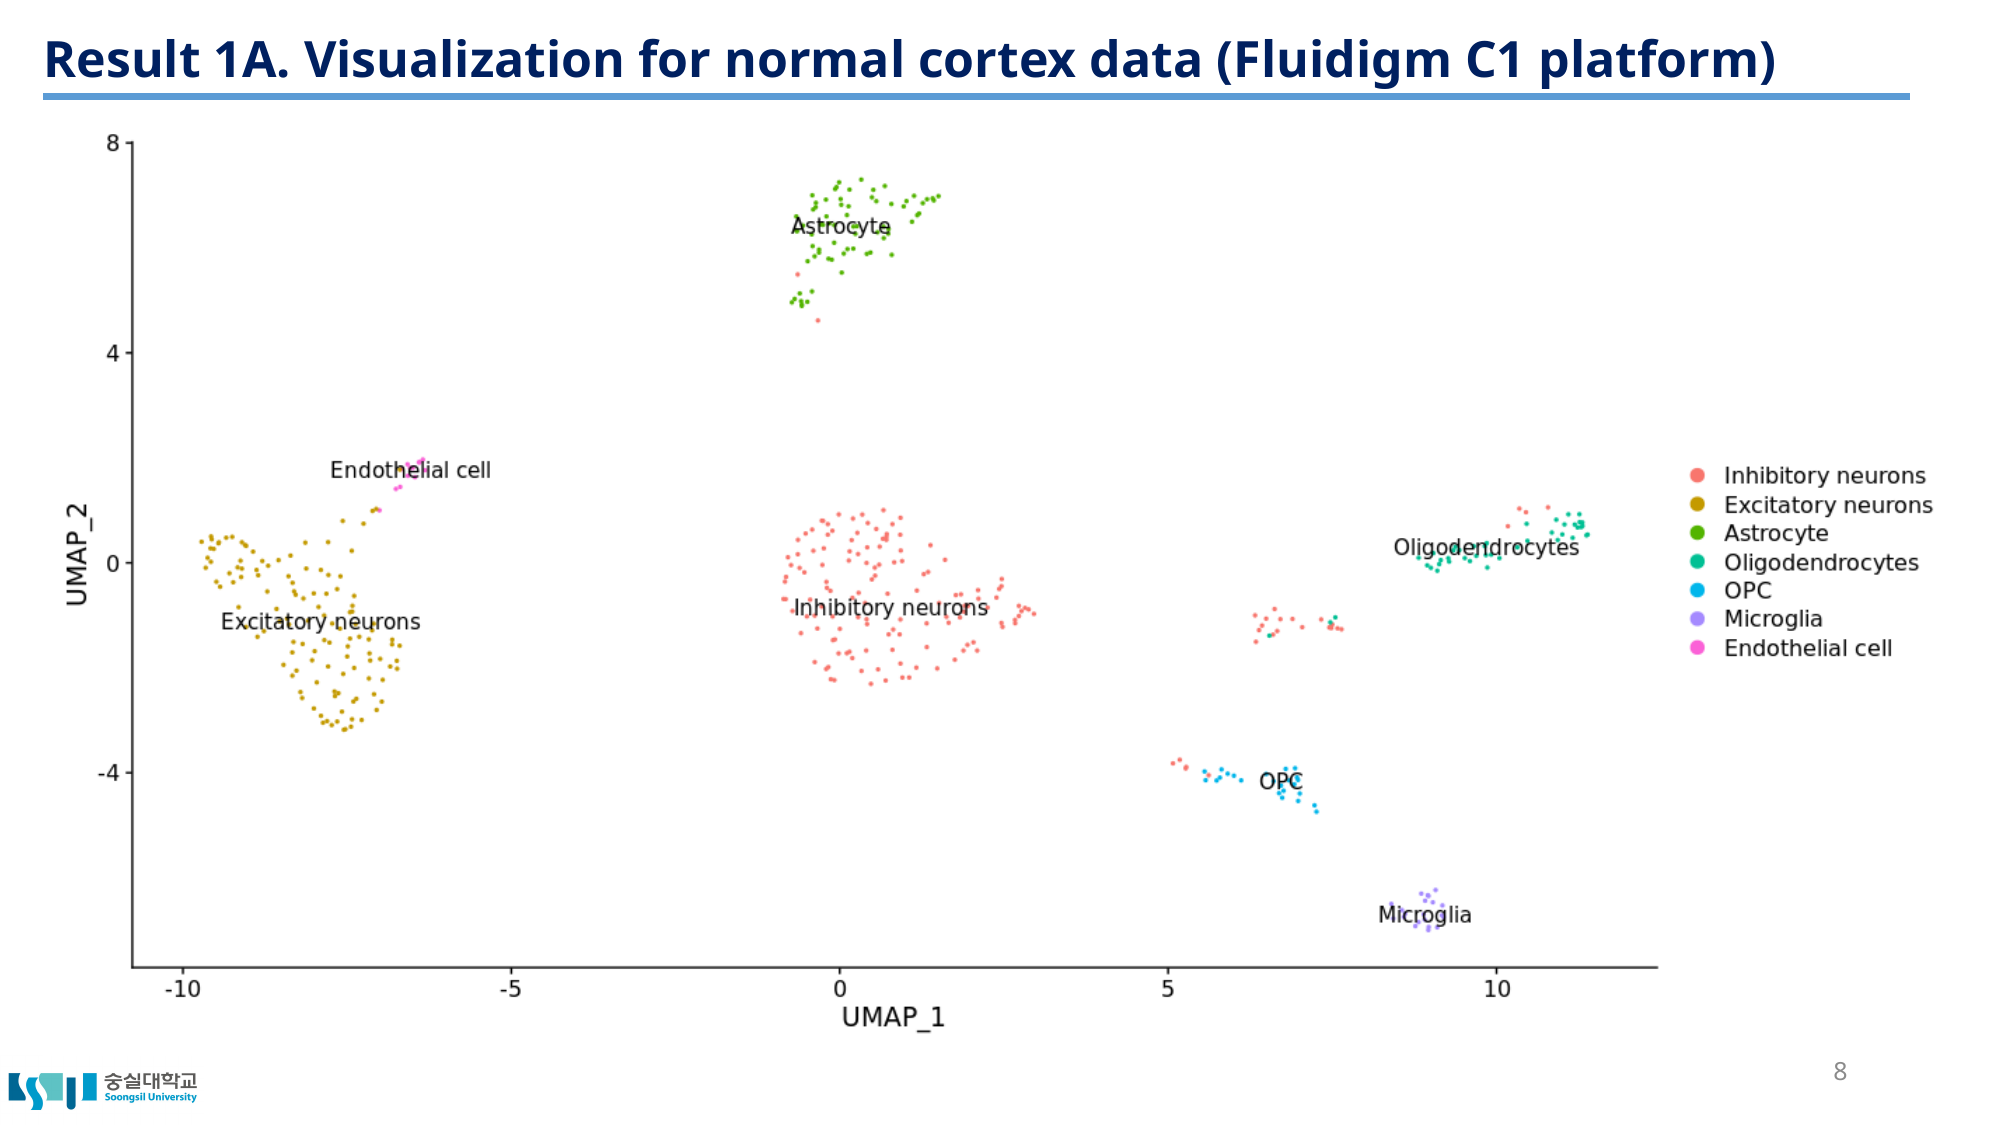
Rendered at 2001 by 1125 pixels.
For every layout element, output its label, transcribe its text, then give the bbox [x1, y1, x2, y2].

slide_number 8 [1412, 1056, 1863, 1103]
text_box Result 1A. Visualization for normal cortex data (Fluidigm C1 platform) [29, 20, 1943, 96]
picture [0, 119, 1957, 1125]
